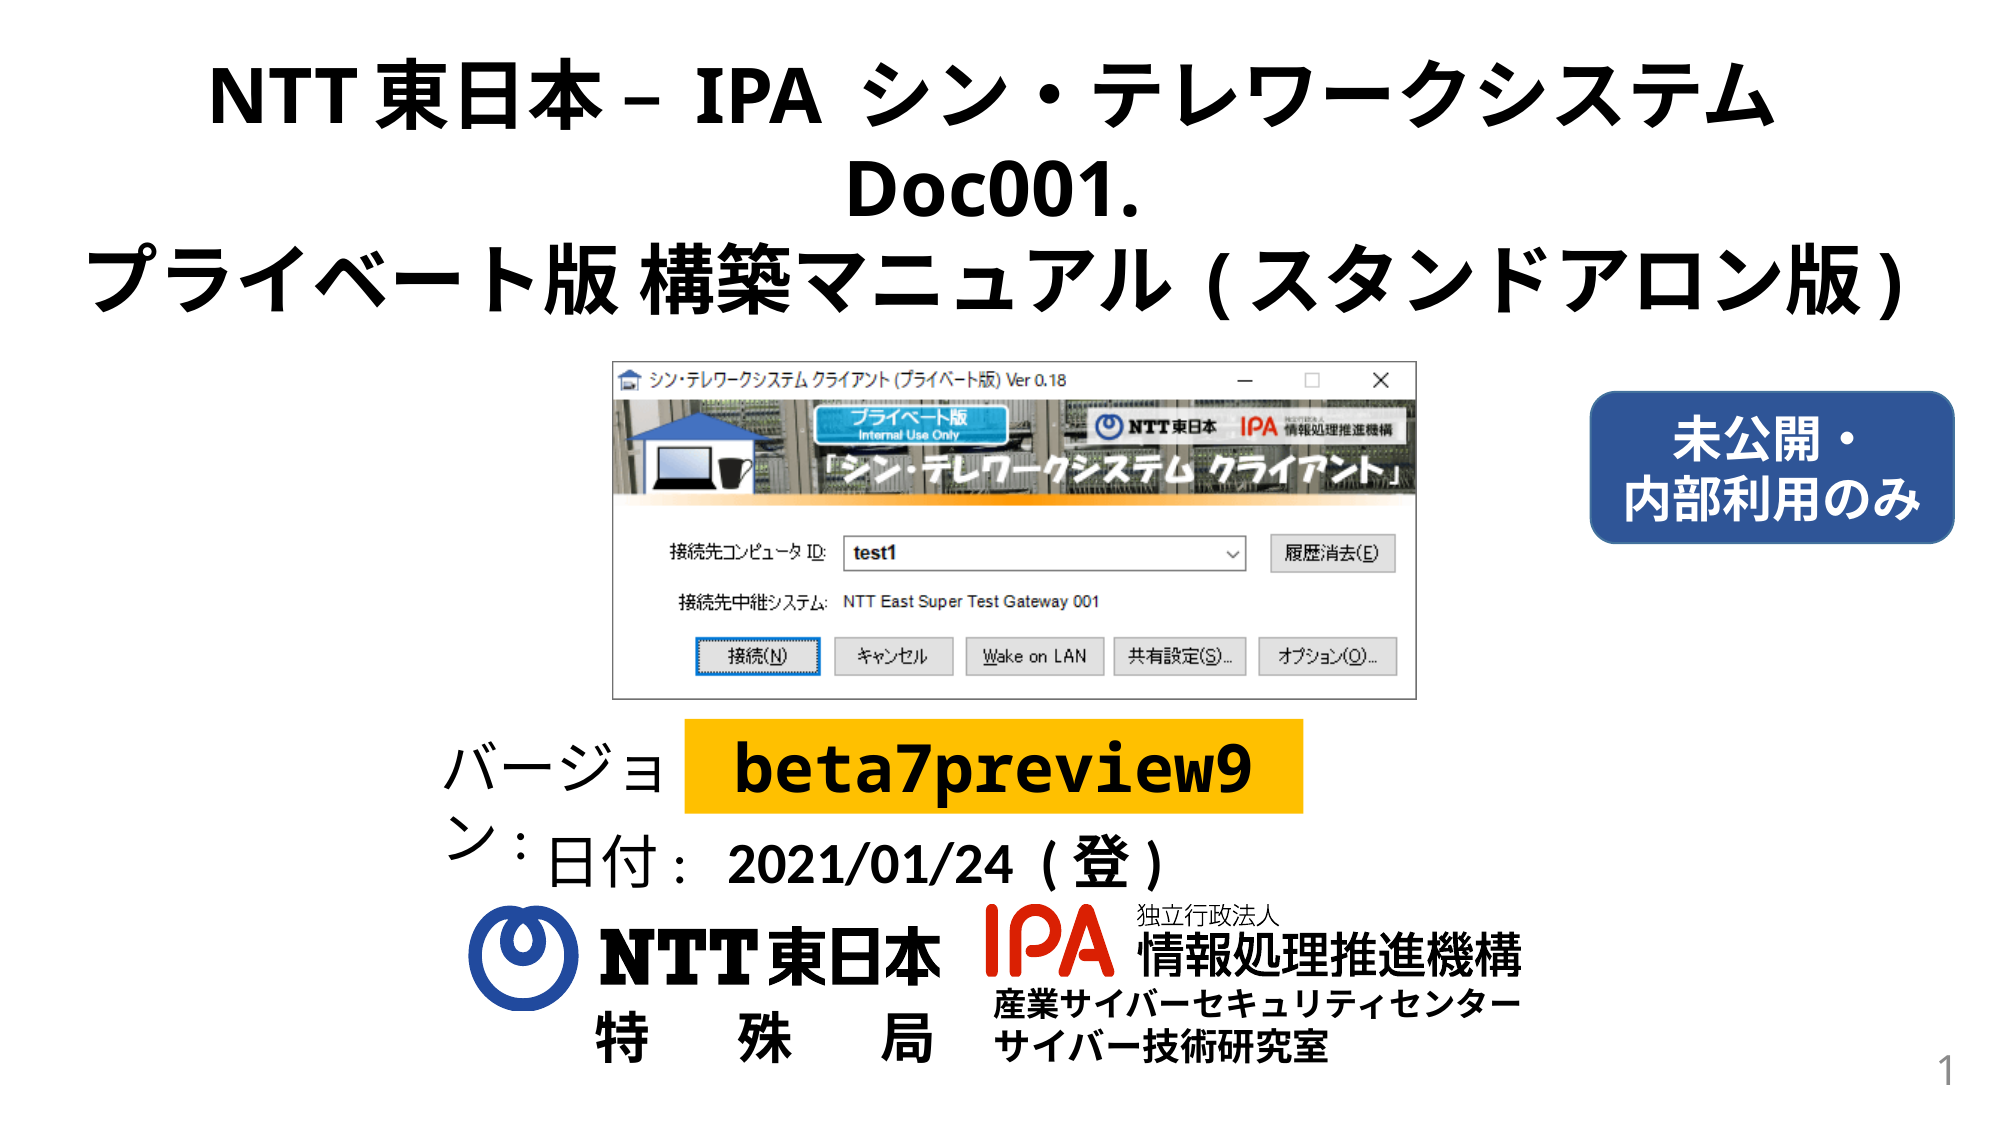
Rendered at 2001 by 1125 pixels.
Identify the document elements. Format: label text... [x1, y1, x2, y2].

text_box beta7preview9 [684, 718, 1304, 814]
picture [463, 900, 970, 1103]
text_box バージョン: [426, 723, 701, 879]
text_box 産業サイバーセキュリティセンター サイバー技術研究室 [978, 975, 1554, 1076]
title NTT東日本 – IPA シン・テレワークシステム Doc001. プライベート版 構築マニュアル (スタンドアロン版) [10, 8, 1975, 363]
picture [612, 361, 1417, 700]
text_box 日付: 2021/01/24 (登) [527, 818, 1242, 903]
text_box 未公開・ 内部利用のみ [1589, 390, 1955, 545]
picture [982, 900, 1521, 977]
slide_number 1 [1412, 1042, 1975, 1103]
